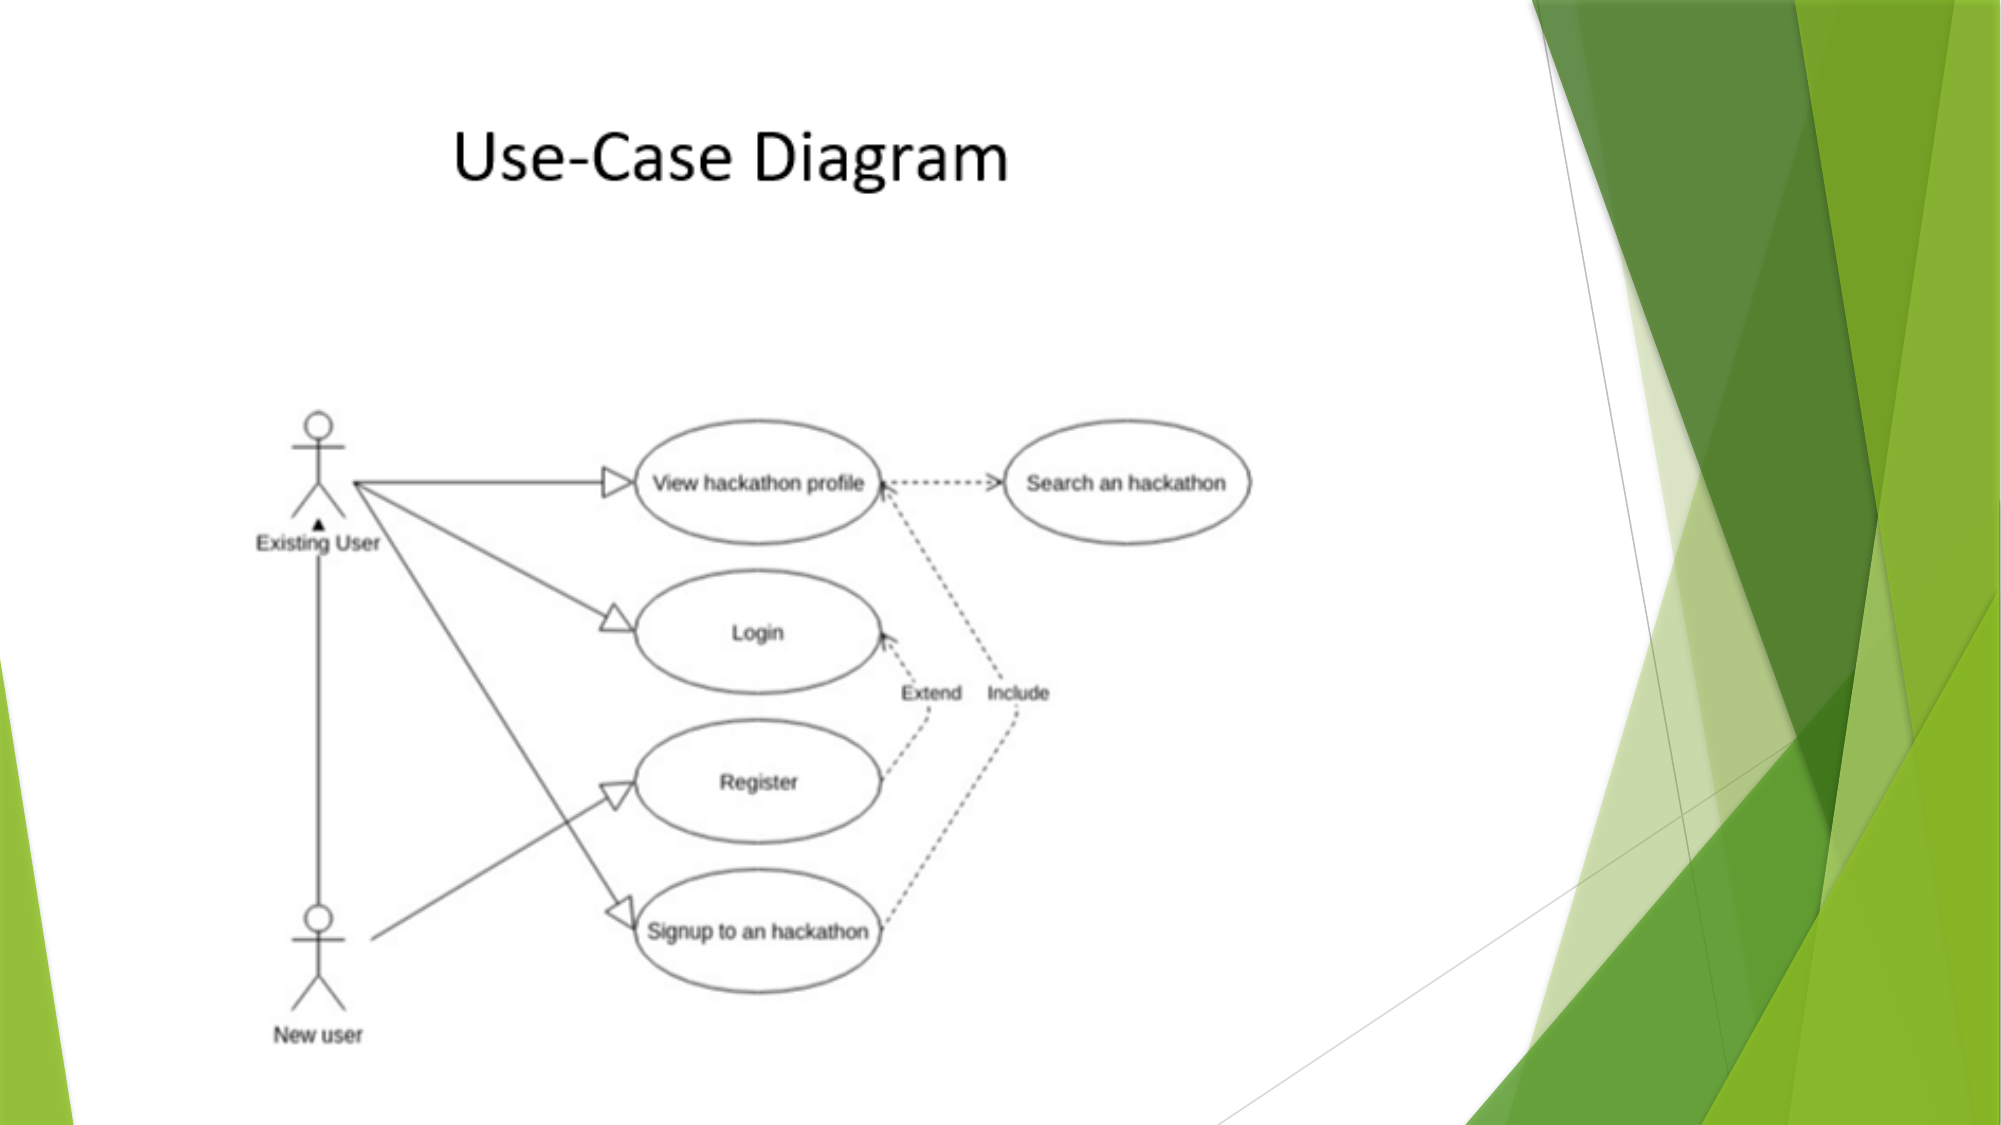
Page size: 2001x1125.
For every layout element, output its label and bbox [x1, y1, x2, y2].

picture [223, 67, 1274, 1058]
